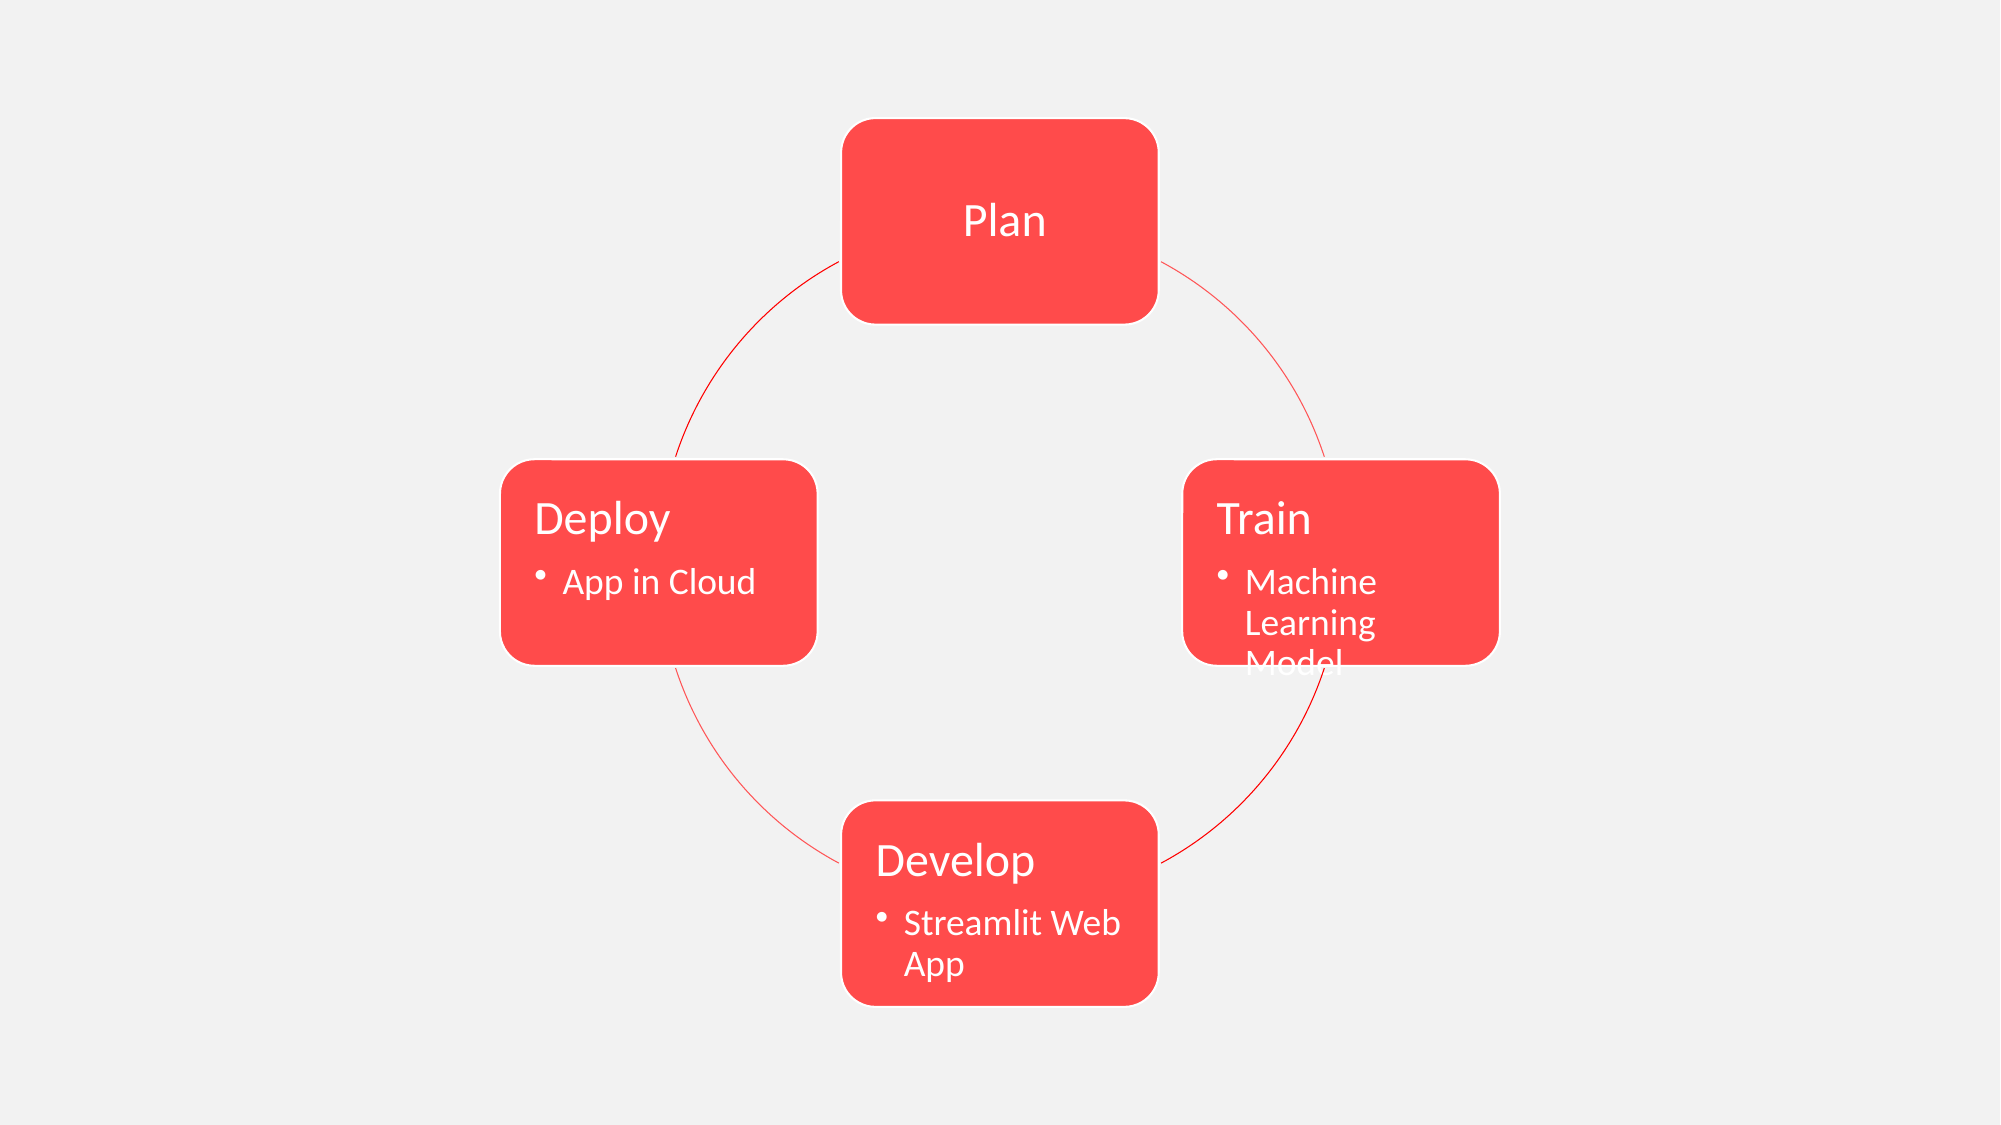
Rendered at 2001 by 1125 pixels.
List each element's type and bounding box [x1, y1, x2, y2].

text_box [333, 117, 1667, 1007]
